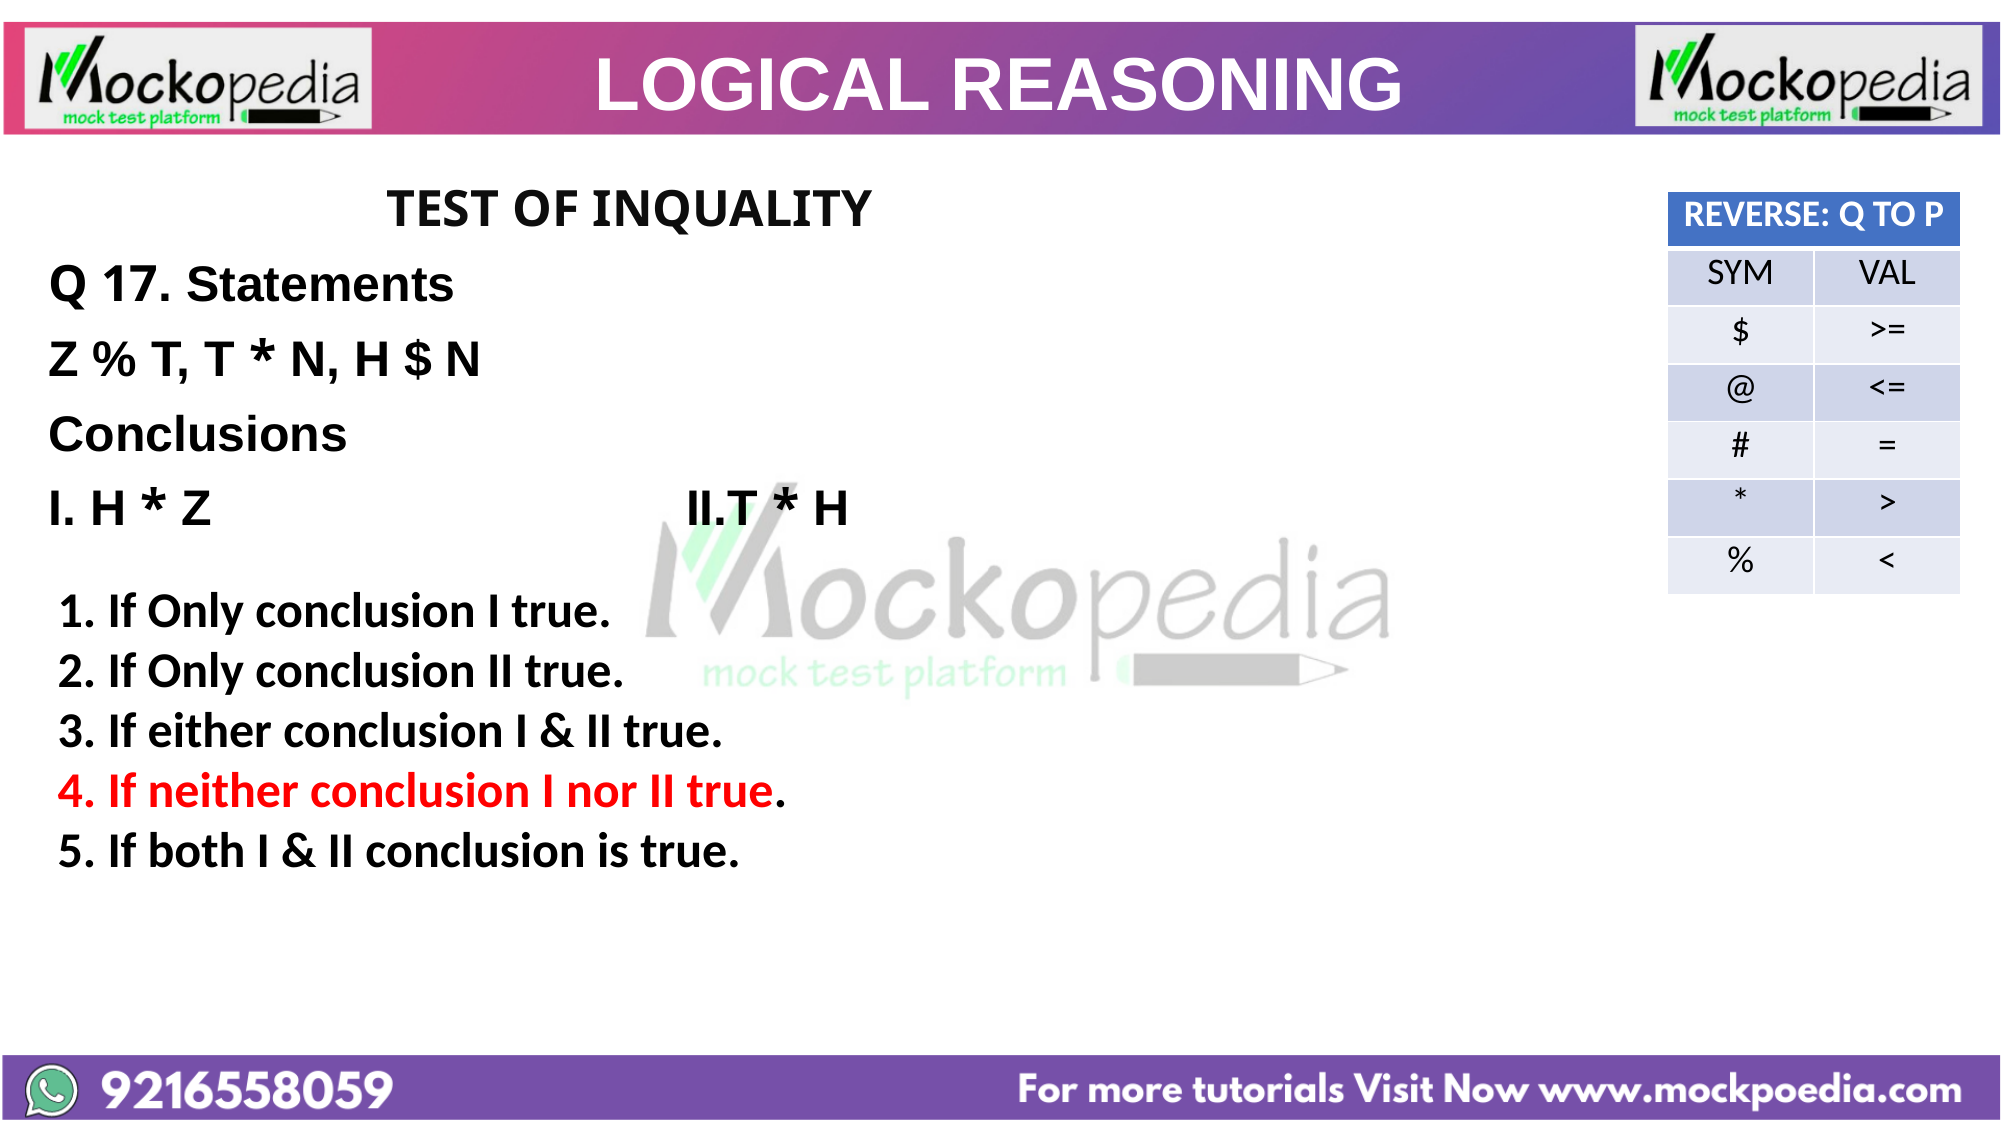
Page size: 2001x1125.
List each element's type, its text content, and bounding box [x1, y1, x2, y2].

list TEST OF INQUALITY Q 17. Statements Z % T, T * N, H $ N Conclusions I. H * Z II.T * H [33, 175, 1959, 1053]
table_cell % [1668, 538, 1813, 594]
table_cell @ [1668, 365, 1813, 421]
picture [0, 0, 2001, 1125]
table_cell = [1815, 422, 1960, 478]
table_header REVERSE: Q TO P [1668, 192, 1960, 246]
title LOGICAL REASONING [41, 31, 1959, 142]
table_cell <= [1815, 365, 1960, 421]
table_cell * [1668, 480, 1813, 536]
table_cell < [1815, 538, 1960, 594]
table_cell >= [1815, 307, 1960, 363]
table_cell $ [1668, 307, 1813, 363]
table_cell # [1668, 422, 1813, 478]
table_cell VAL [1815, 251, 1960, 305]
table_cell SYM [1668, 251, 1813, 305]
text_box 1. If Only conclusion I true. 2. If Only conclusion II true. 3. If either conclusion I & II true. 4. If neither conclusion I nor II true. 5. If both I & II conclusion is true. [42, 570, 814, 946]
table_cell > [1815, 480, 1960, 536]
